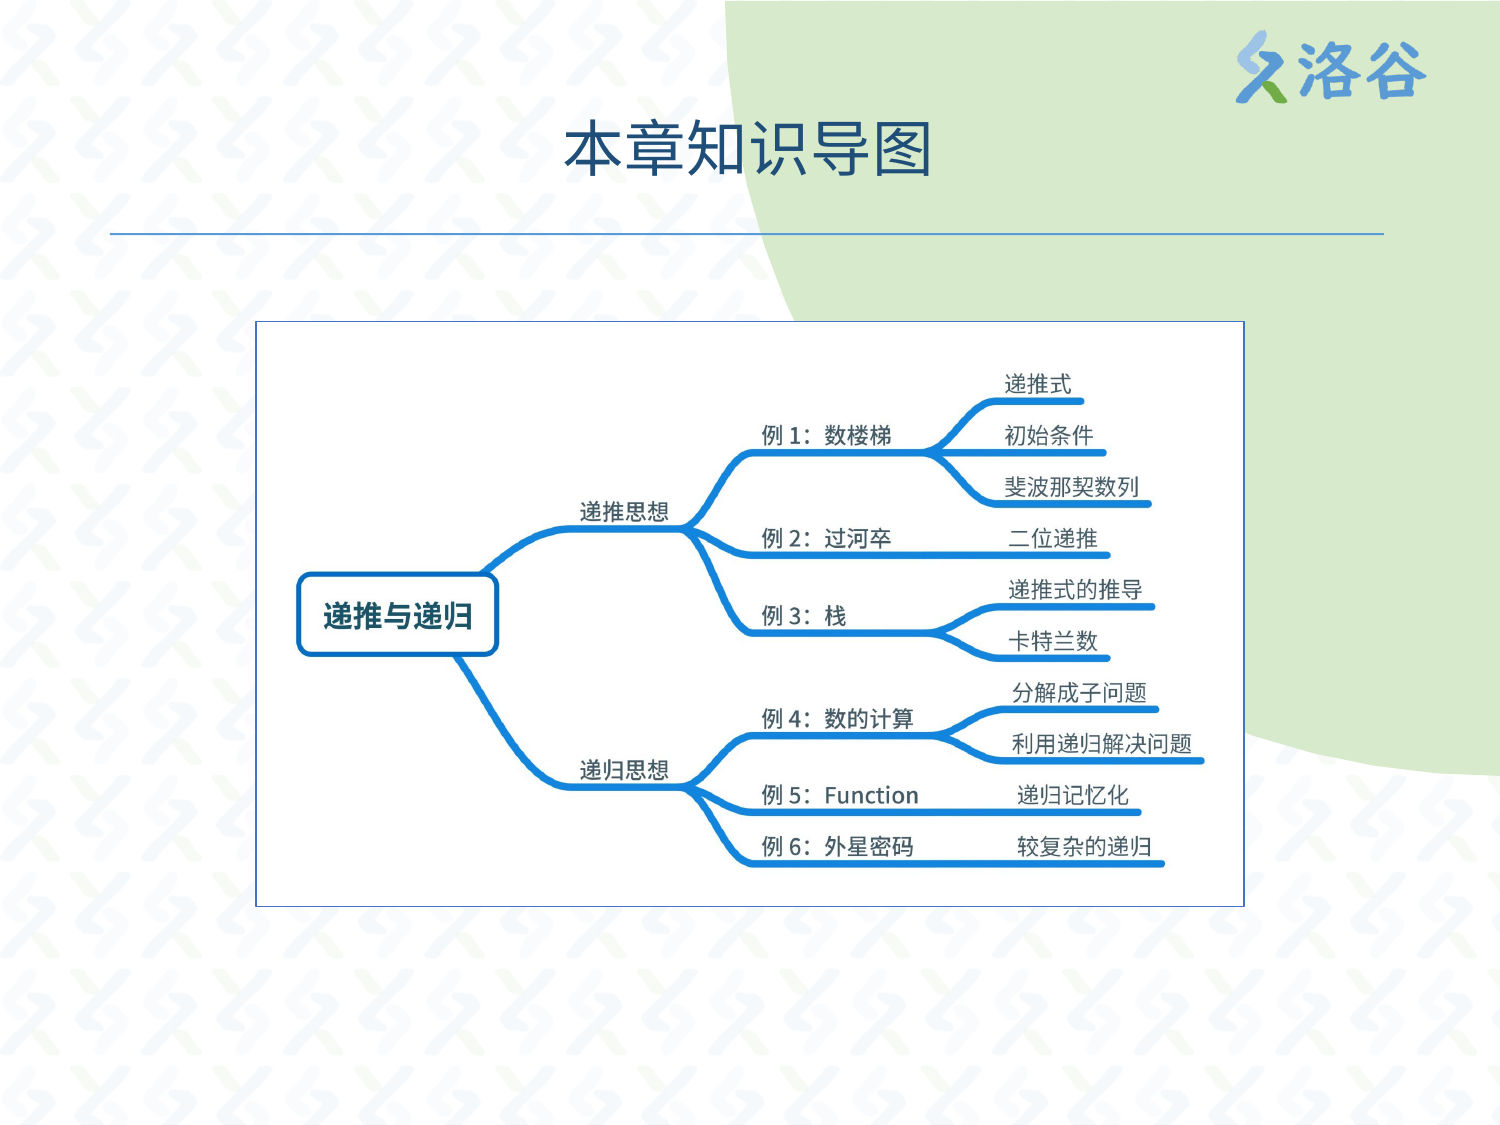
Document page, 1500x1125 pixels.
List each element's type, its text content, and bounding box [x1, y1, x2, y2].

title 本章知识导图 [470, 110, 1030, 188]
picture [0, 0, 1500, 1125]
text_box [256, 321, 1244, 907]
picture [1235, 26, 1427, 107]
